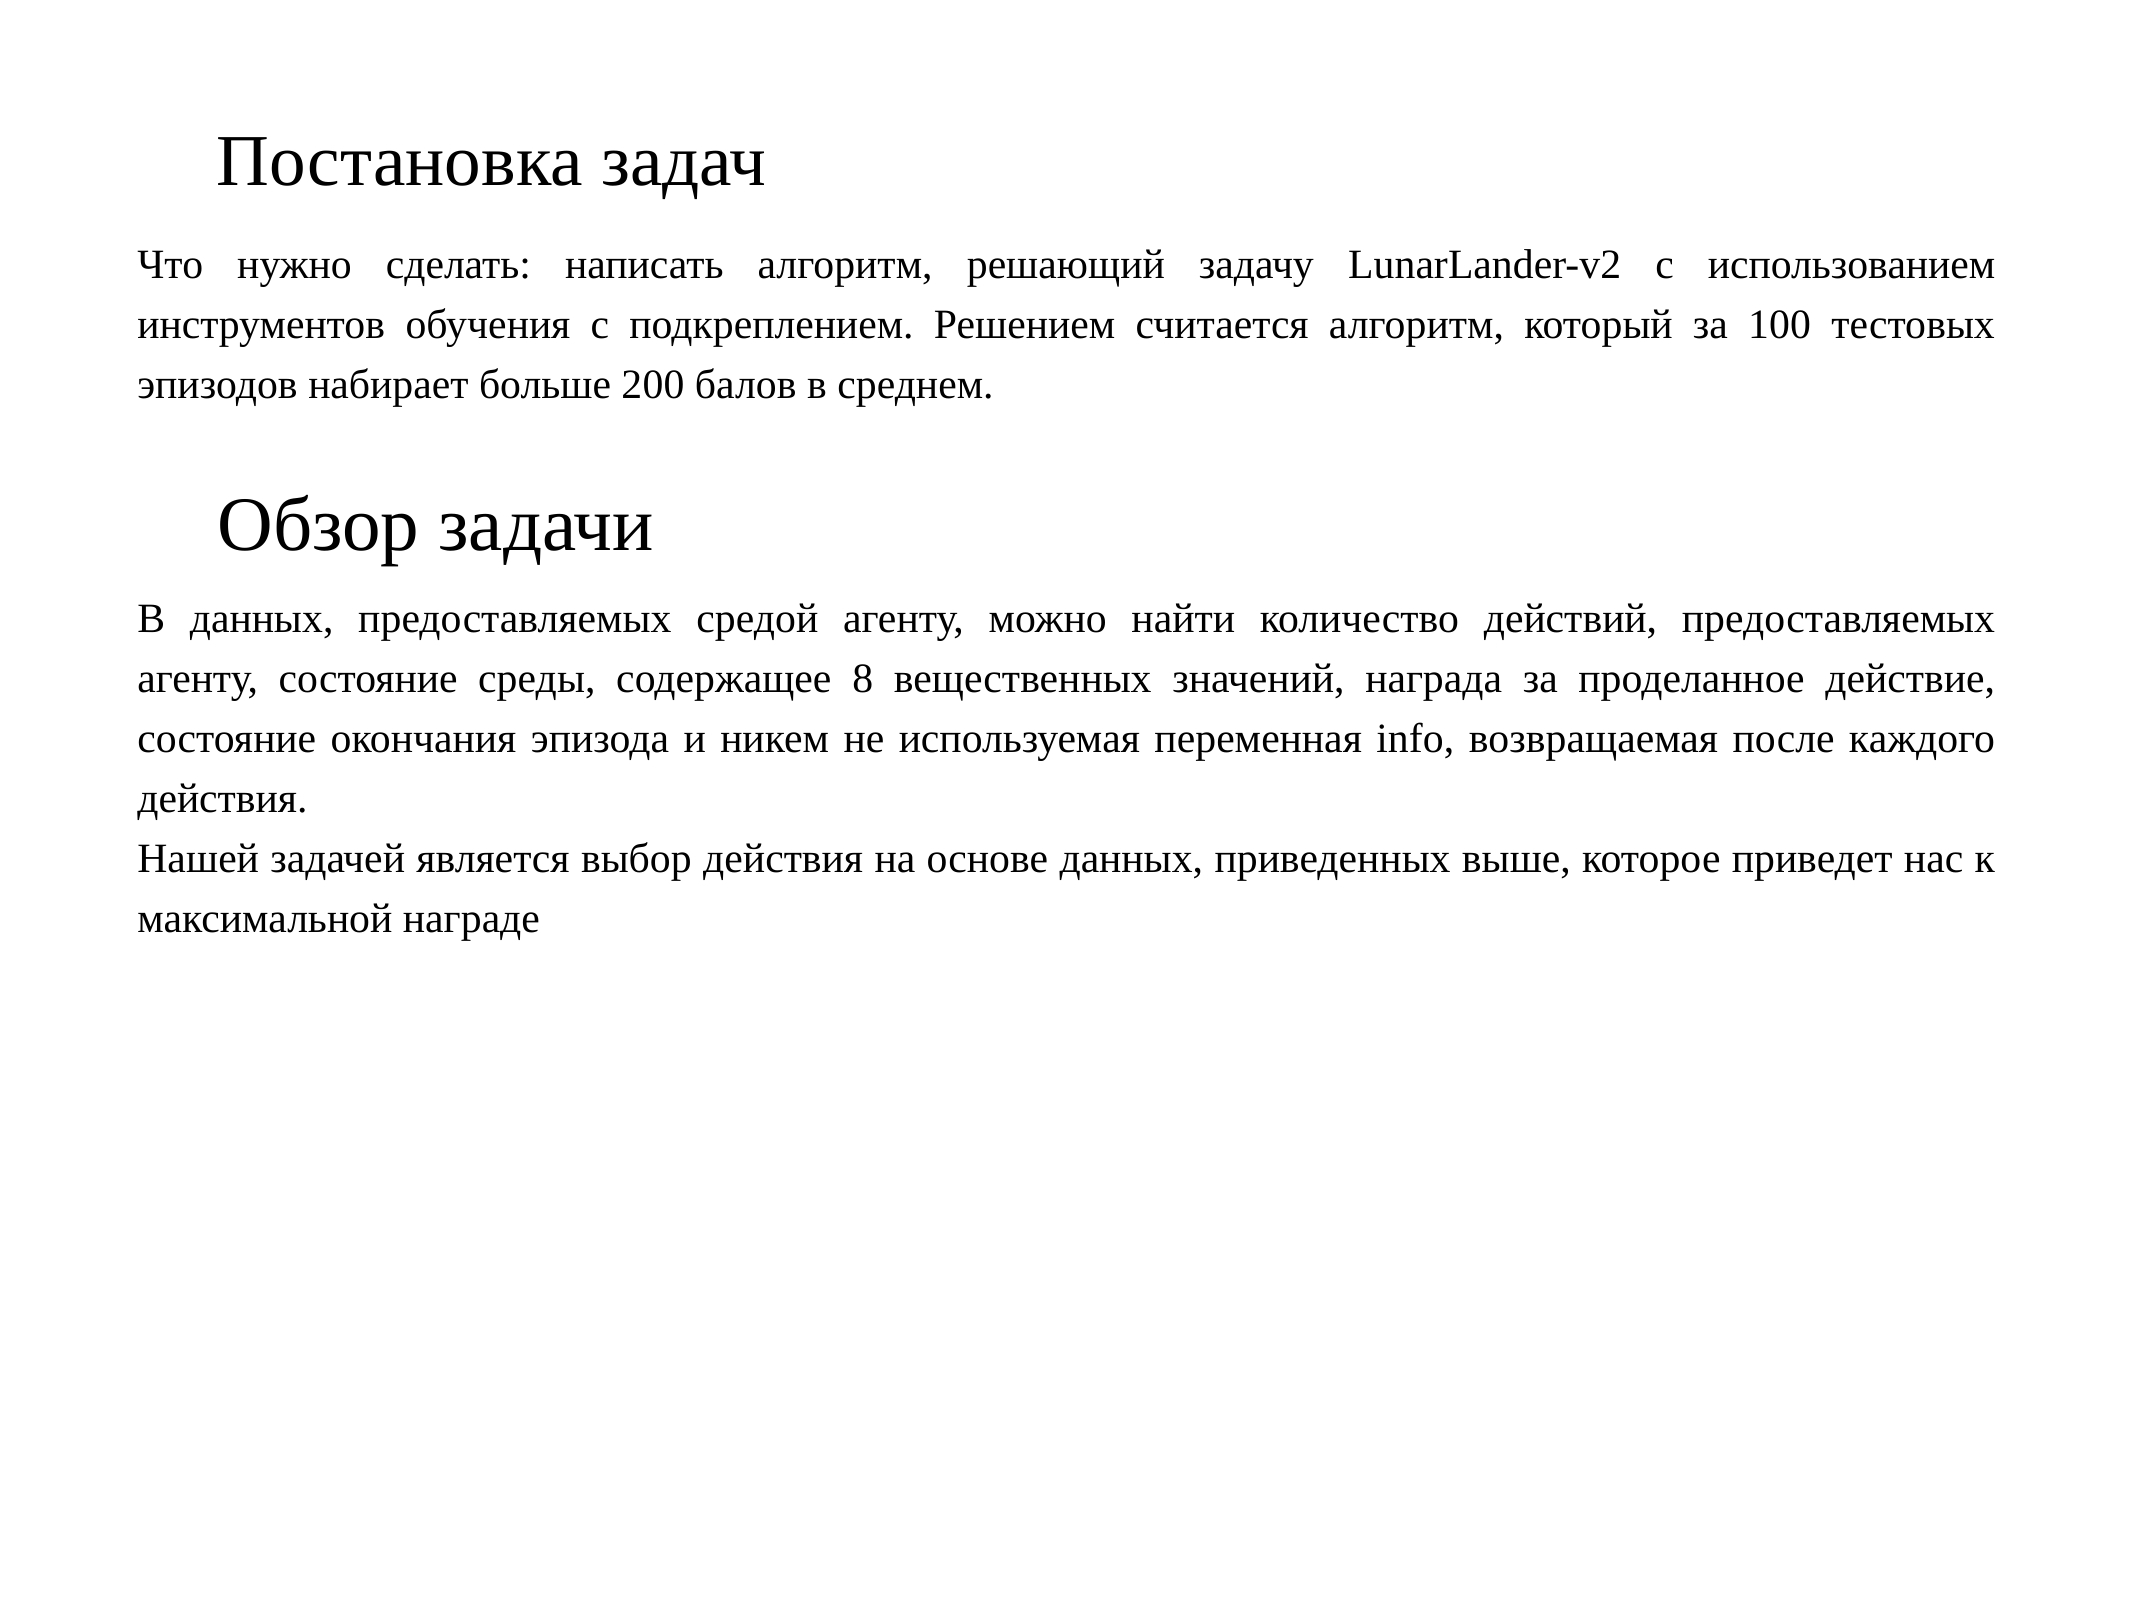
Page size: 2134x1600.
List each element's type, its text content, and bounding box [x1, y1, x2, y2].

text_box Постановка задач [208, 104, 1925, 218]
text_box Обзор задачи [209, 446, 663, 572]
text_box Что нужно сделать: написать алгоритм, решающий задачу LunarLander-v2 с использованием инструментов обучения с подкреплением. Решением считается алгоритм, который за 100 тестовых эпизодов набирает больше 200 балов в среднем. [128, 218, 2005, 416]
text_box В данных, предоставляемых средой агенту, можно найти количество действий, предоставляемых агенту, состояние среды, содержащее 8 вещественных значений, награда за проделанное действие, состояние окончания эпизода и никем не используемая переменная info, возвращаемая после каждого действия. Нашей задачей является выбор действия на основе данных, приведенных выше, которое приведет нас к максимальной награде [128, 572, 2005, 950]
